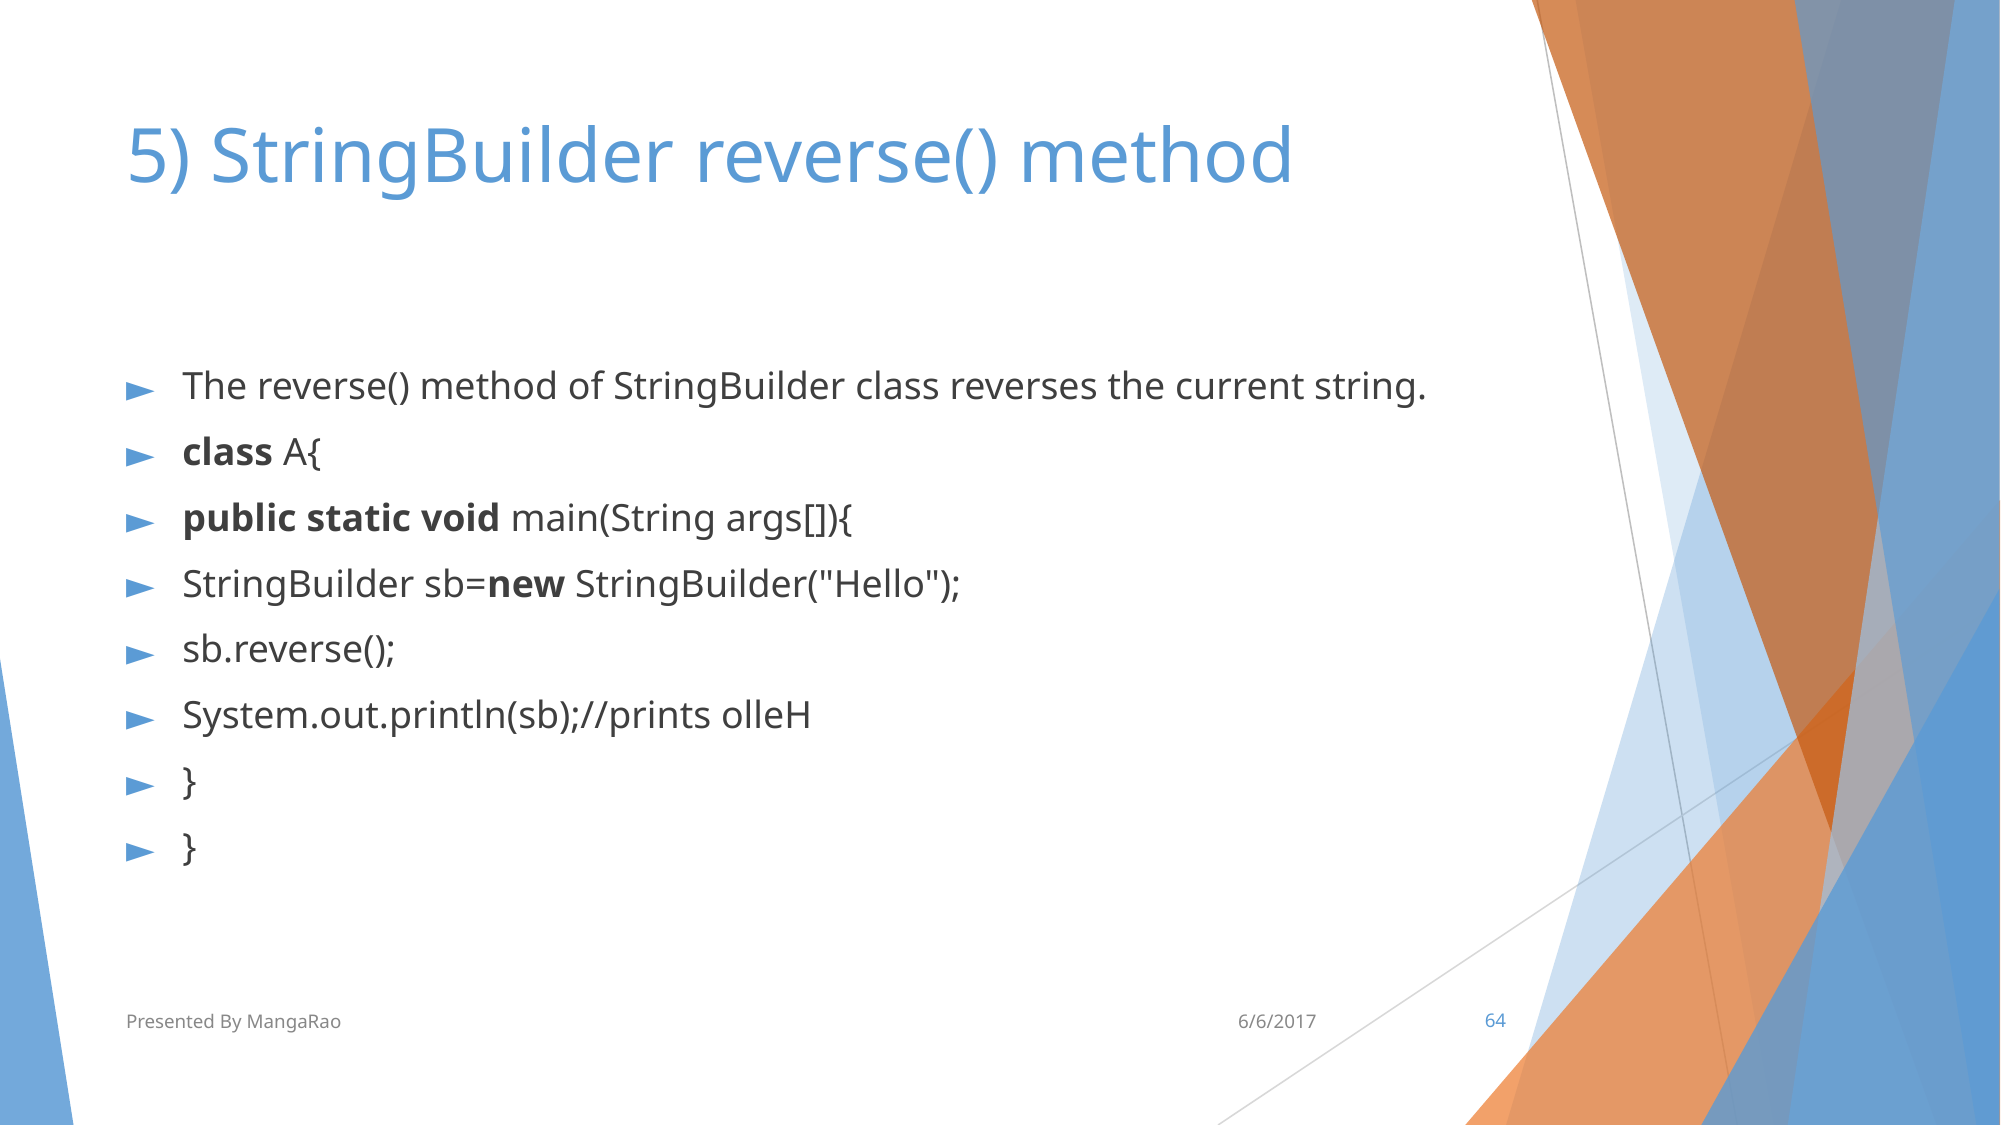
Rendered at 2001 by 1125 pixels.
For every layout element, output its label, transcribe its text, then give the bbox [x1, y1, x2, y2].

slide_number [1181, 991, 1332, 1051]
title 5) StringBuilder reverse() method [111, 99, 1522, 317]
list The reverse() method of StringBuilder class reverses the current string. class A{ public static void main(String args[]){ StringBuilder sb=new StringBuilder("Hello"); sb.reverse(); System.out.println(sb);//prints olleH } } [111, 354, 1522, 992]
footer Presented By MangaRao [111, 991, 1145, 1051]
slide_number ‹#› [1409, 991, 1522, 1051]
